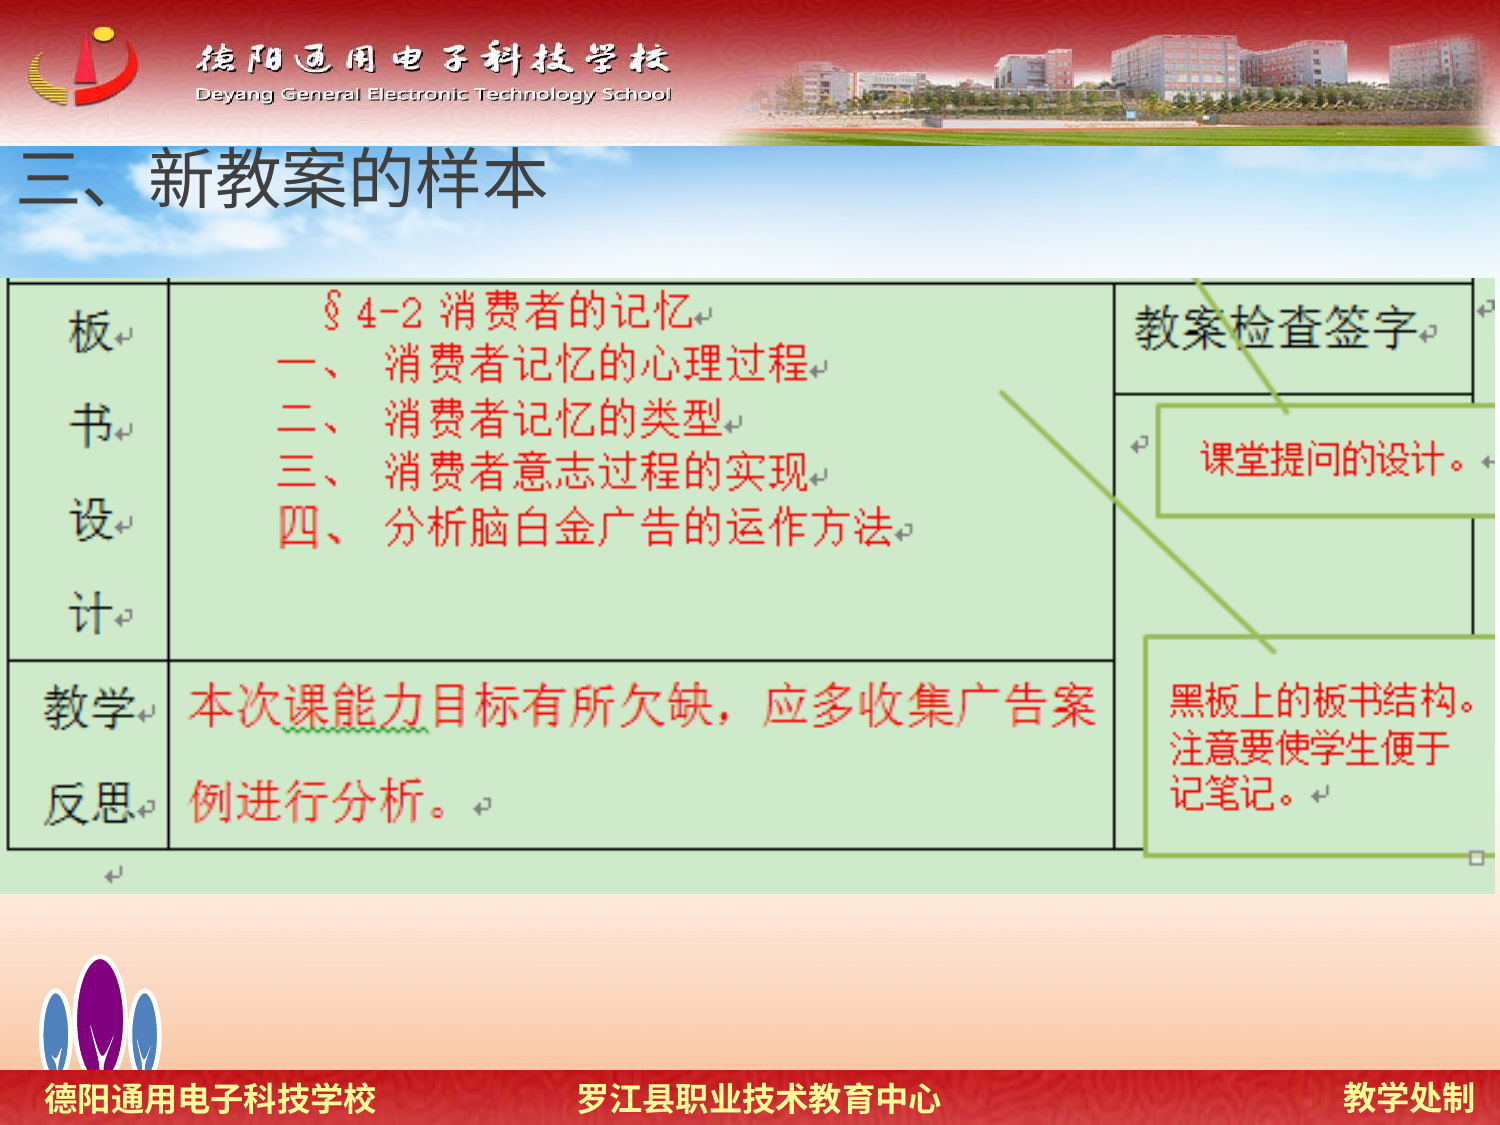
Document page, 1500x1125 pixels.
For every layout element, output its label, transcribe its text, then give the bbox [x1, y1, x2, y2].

title 三、新教案的样本 [0, 101, 1350, 253]
picture [0, 0, 1500, 1125]
